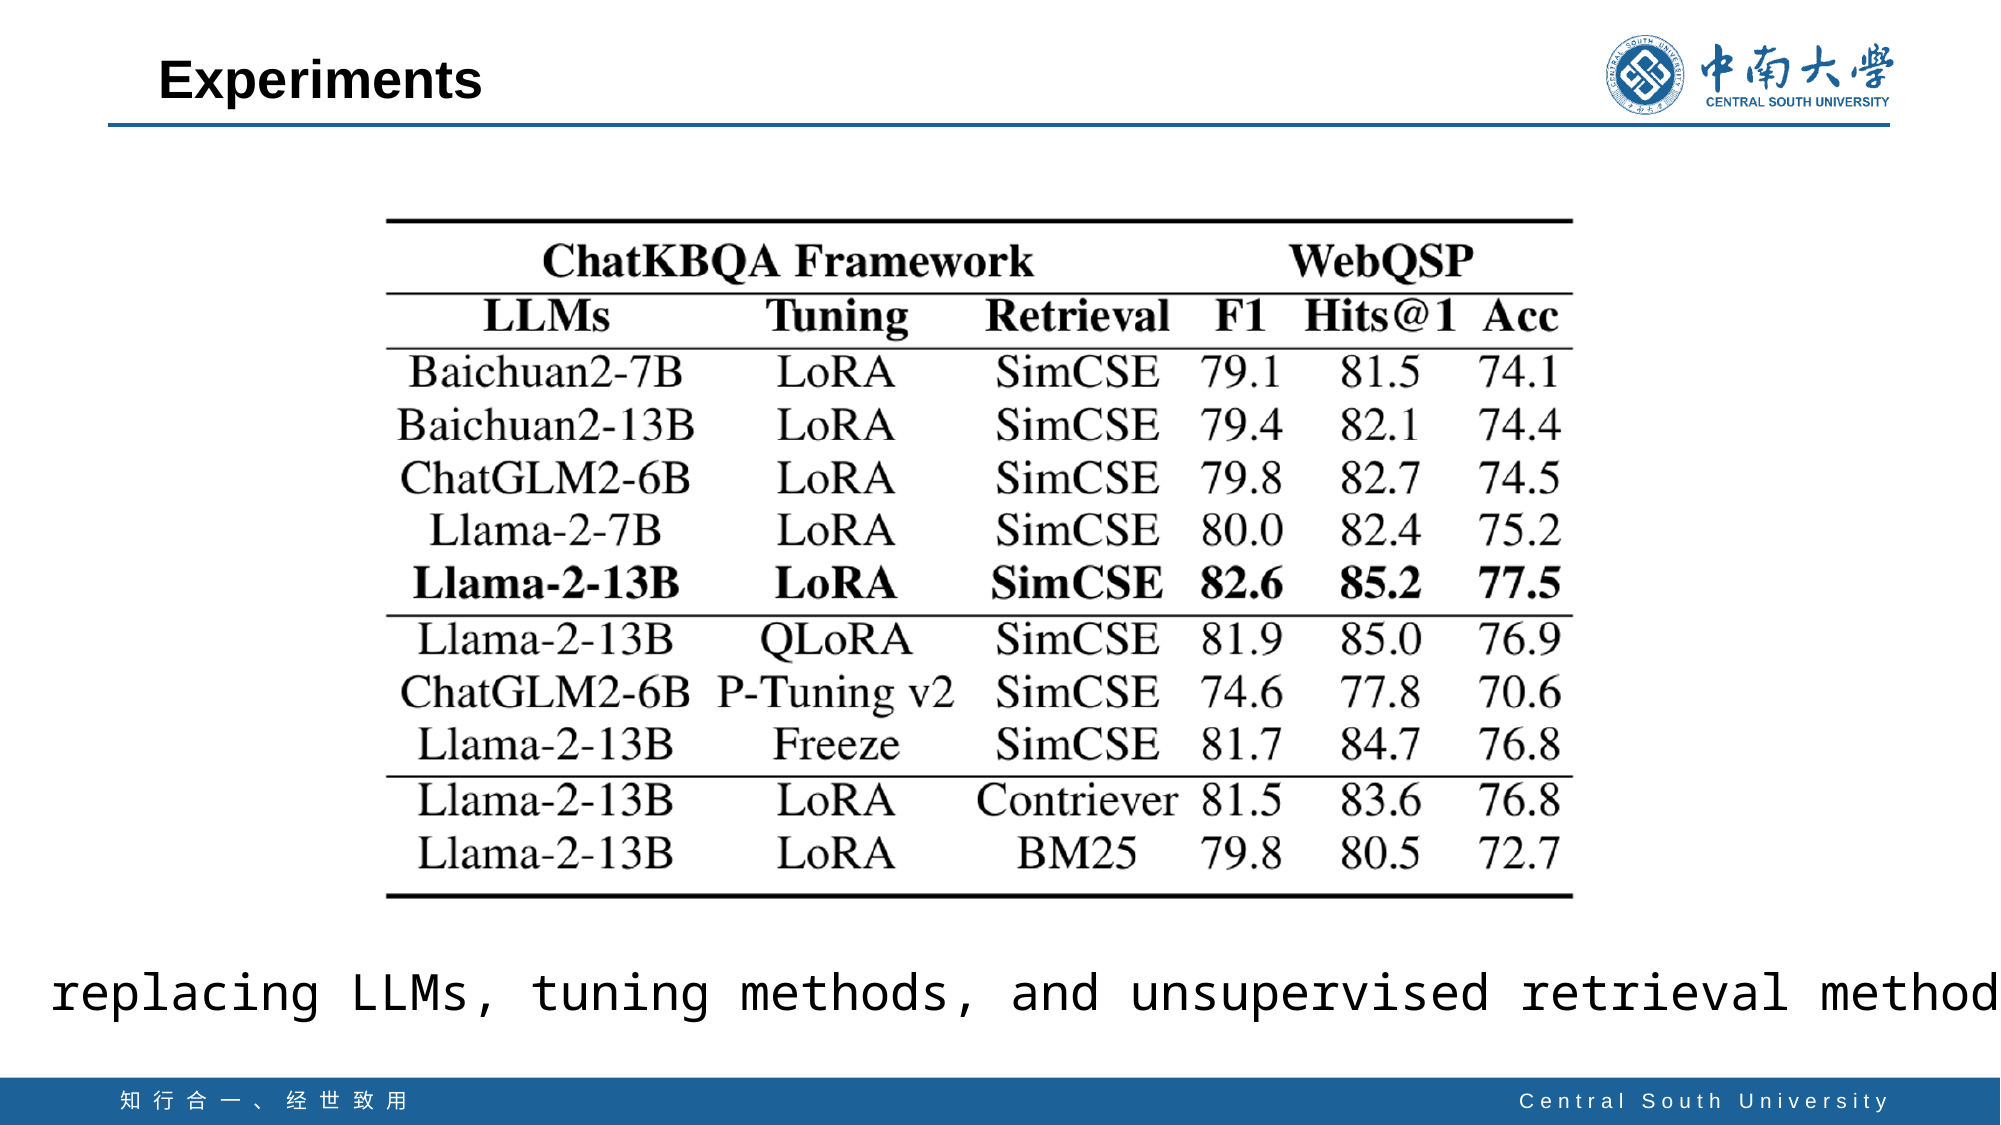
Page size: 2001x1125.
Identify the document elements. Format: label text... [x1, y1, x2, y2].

picture [1595, 28, 1907, 121]
text_box 知行合一、经世致用 [105, 1080, 423, 1120]
text_box Central South University [1504, 1080, 1902, 1120]
text_box replacing LLMs, tuning methods, and unsupervised retrieval methods [35, 953, 2000, 1029]
text_box [0, 1077, 2000, 1125]
text_box Experiments [158, 0, 1343, 118]
picture [365, 199, 1596, 926]
